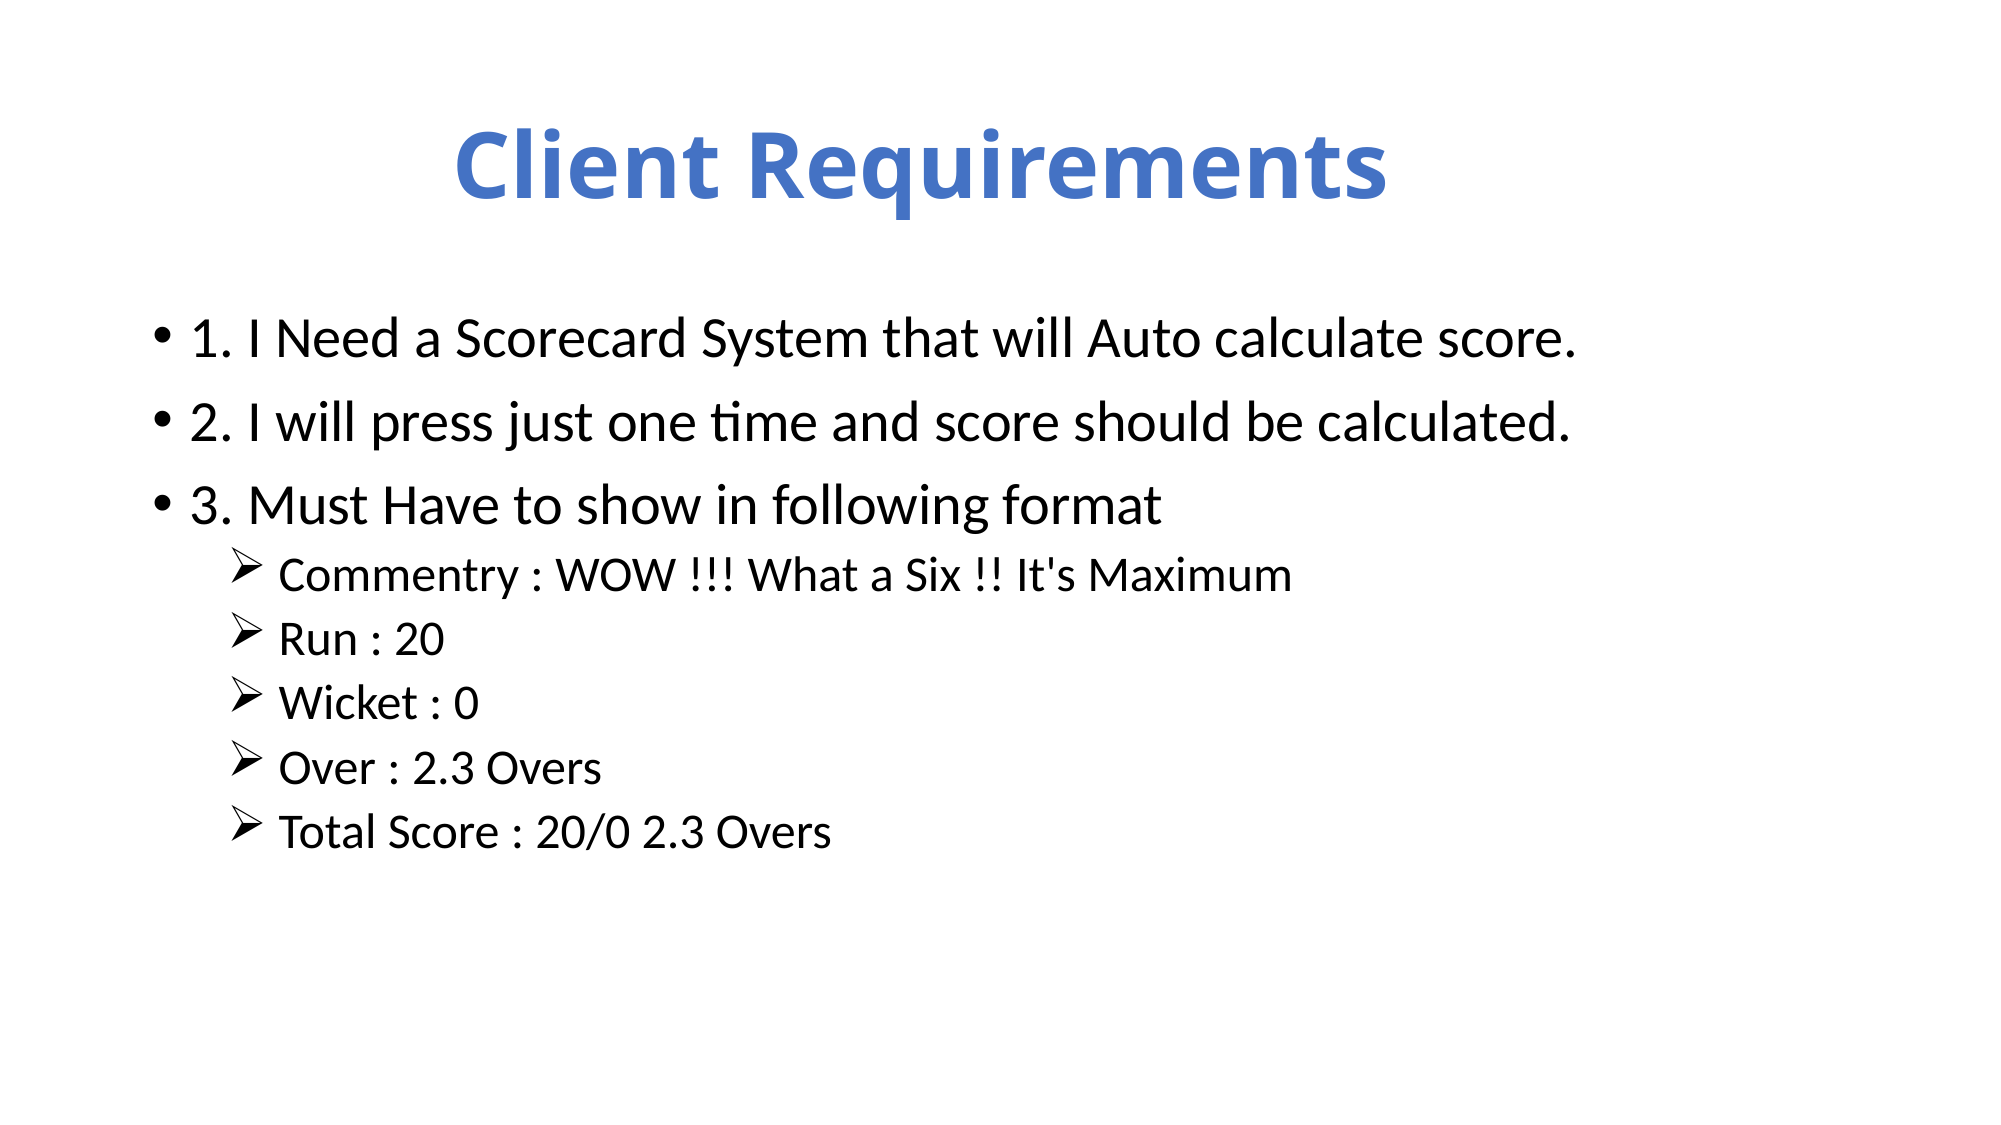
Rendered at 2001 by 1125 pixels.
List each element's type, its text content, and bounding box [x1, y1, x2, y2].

title Client Requirements [137, 59, 1863, 278]
list 1. I Need a Scorecard System that will Auto calculate score. 2. I will press just one time and score should be calculated. 3. Must Have to show in following format Commentry : WOW !!! What a Six !! It's Maximum Run : 20 Wicket : 0 Over : 2.3 Overs Total Score : 20/0 2.3 Overs [137, 299, 1863, 1014]
